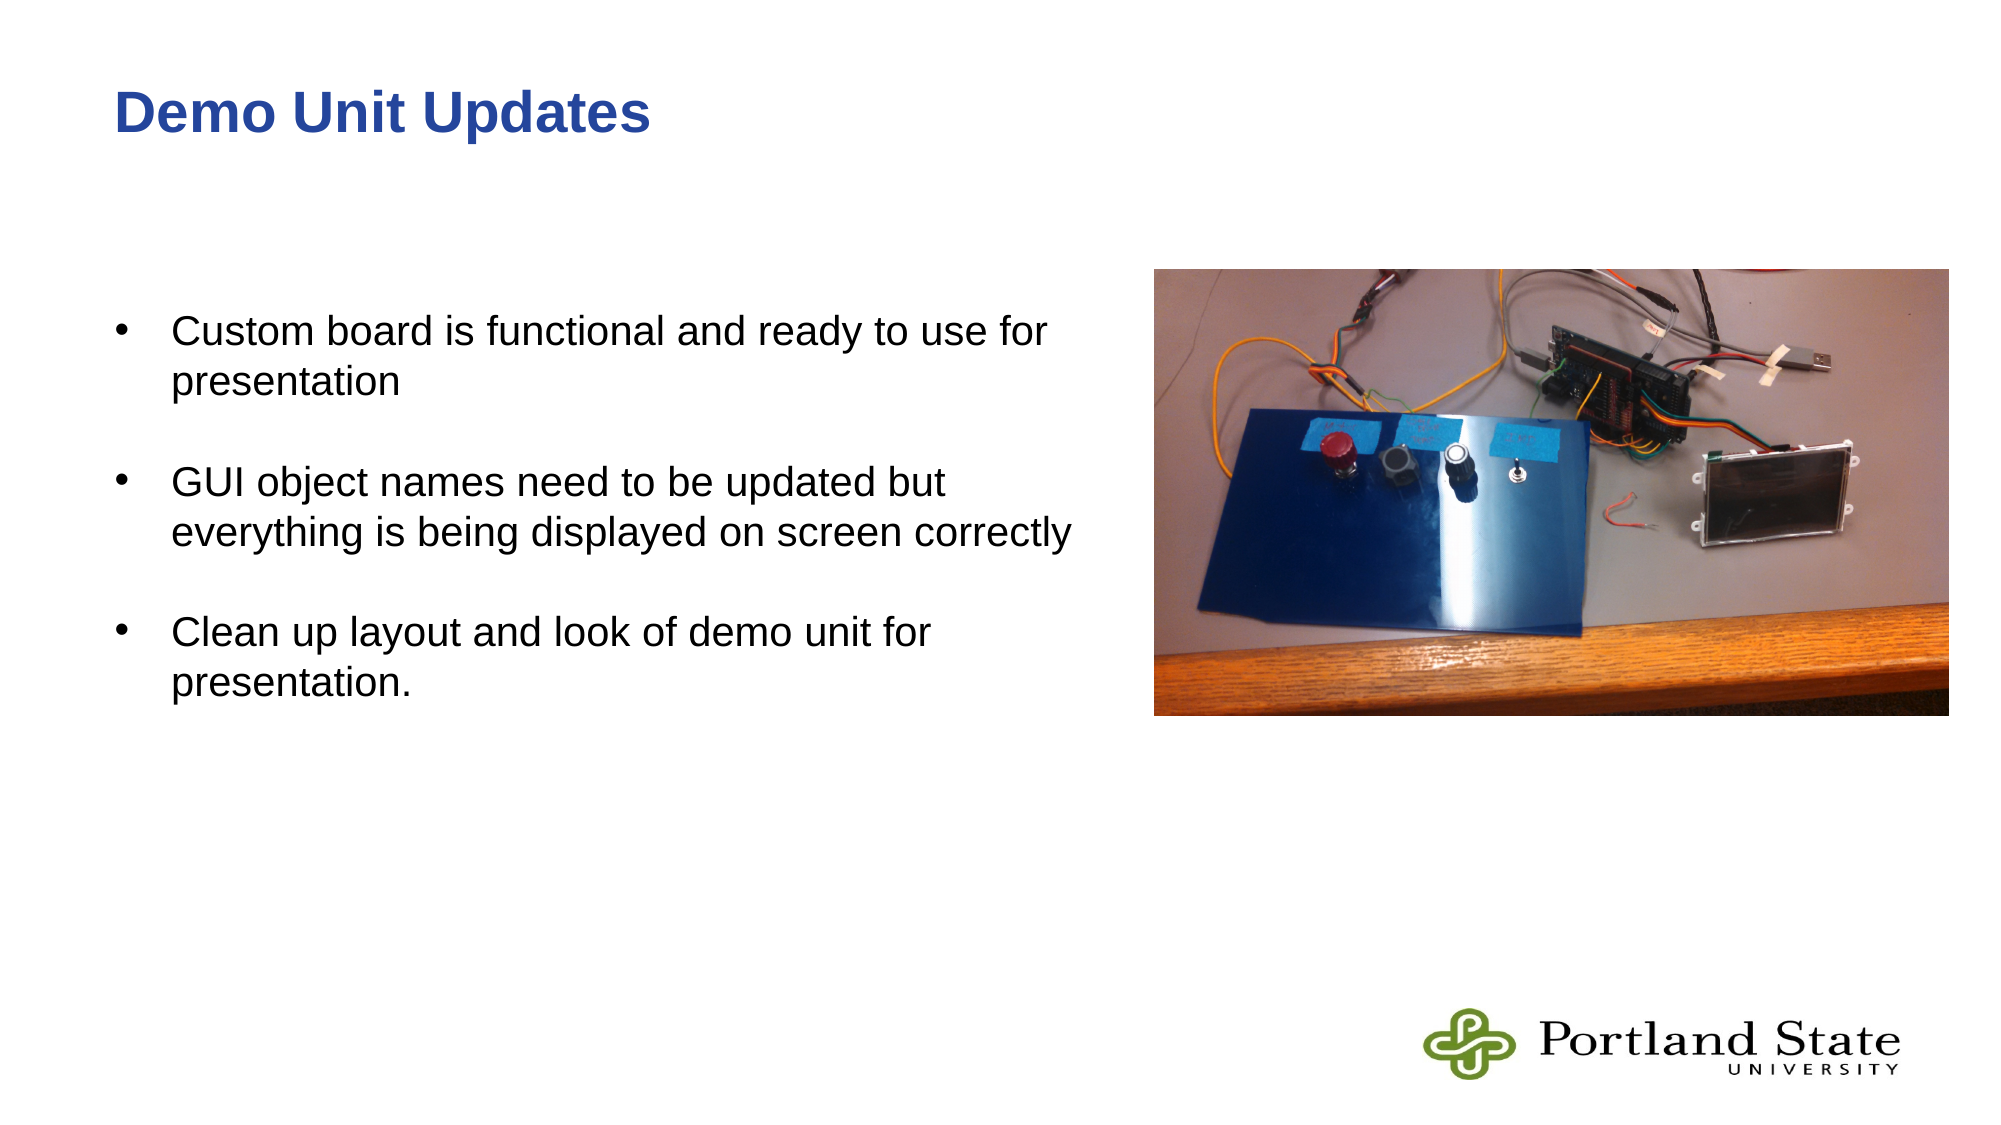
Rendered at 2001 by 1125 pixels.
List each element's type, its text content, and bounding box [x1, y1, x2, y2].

picture [1154, 268, 1950, 717]
picture [1422, 1008, 1901, 1080]
text_box Demo Unit Updates [99, 15, 1900, 203]
text_box Custom board is functional and ready to use for presentation GUI object names need to be updated but everything is being displayed on screen correctly Clean up layout and look of demo unit for presentation. [99, 246, 1130, 812]
